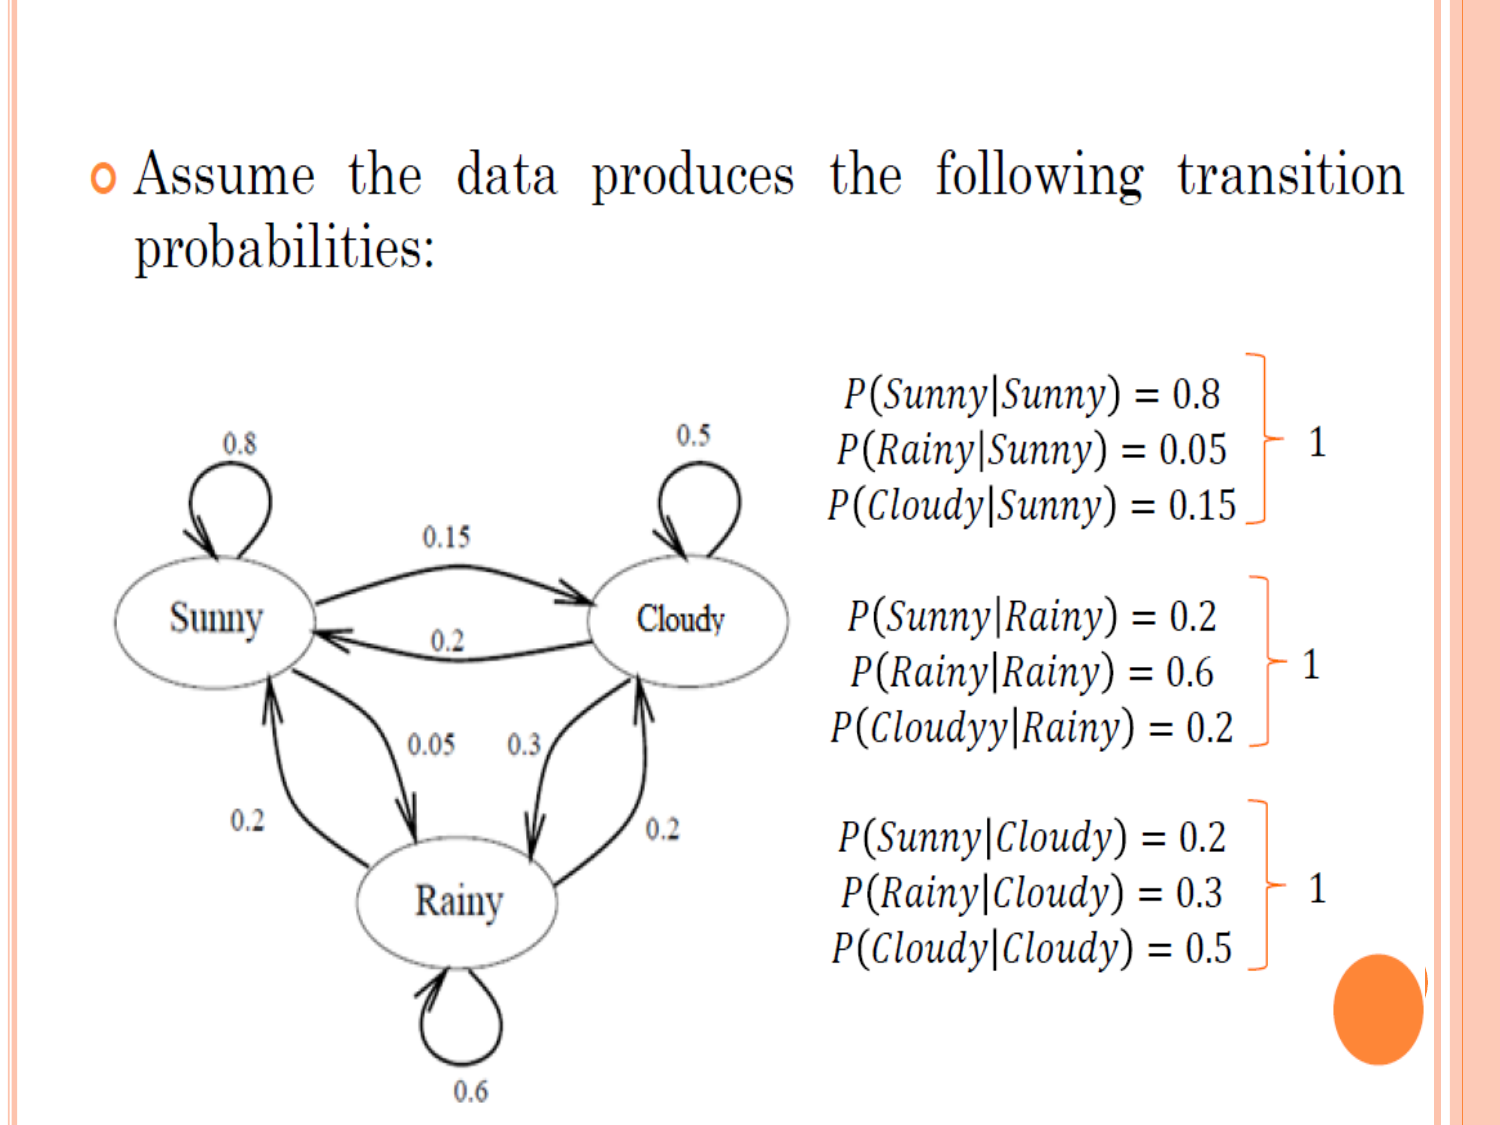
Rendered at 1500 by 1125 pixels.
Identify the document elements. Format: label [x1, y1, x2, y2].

picture [49, 37, 1426, 1114]
